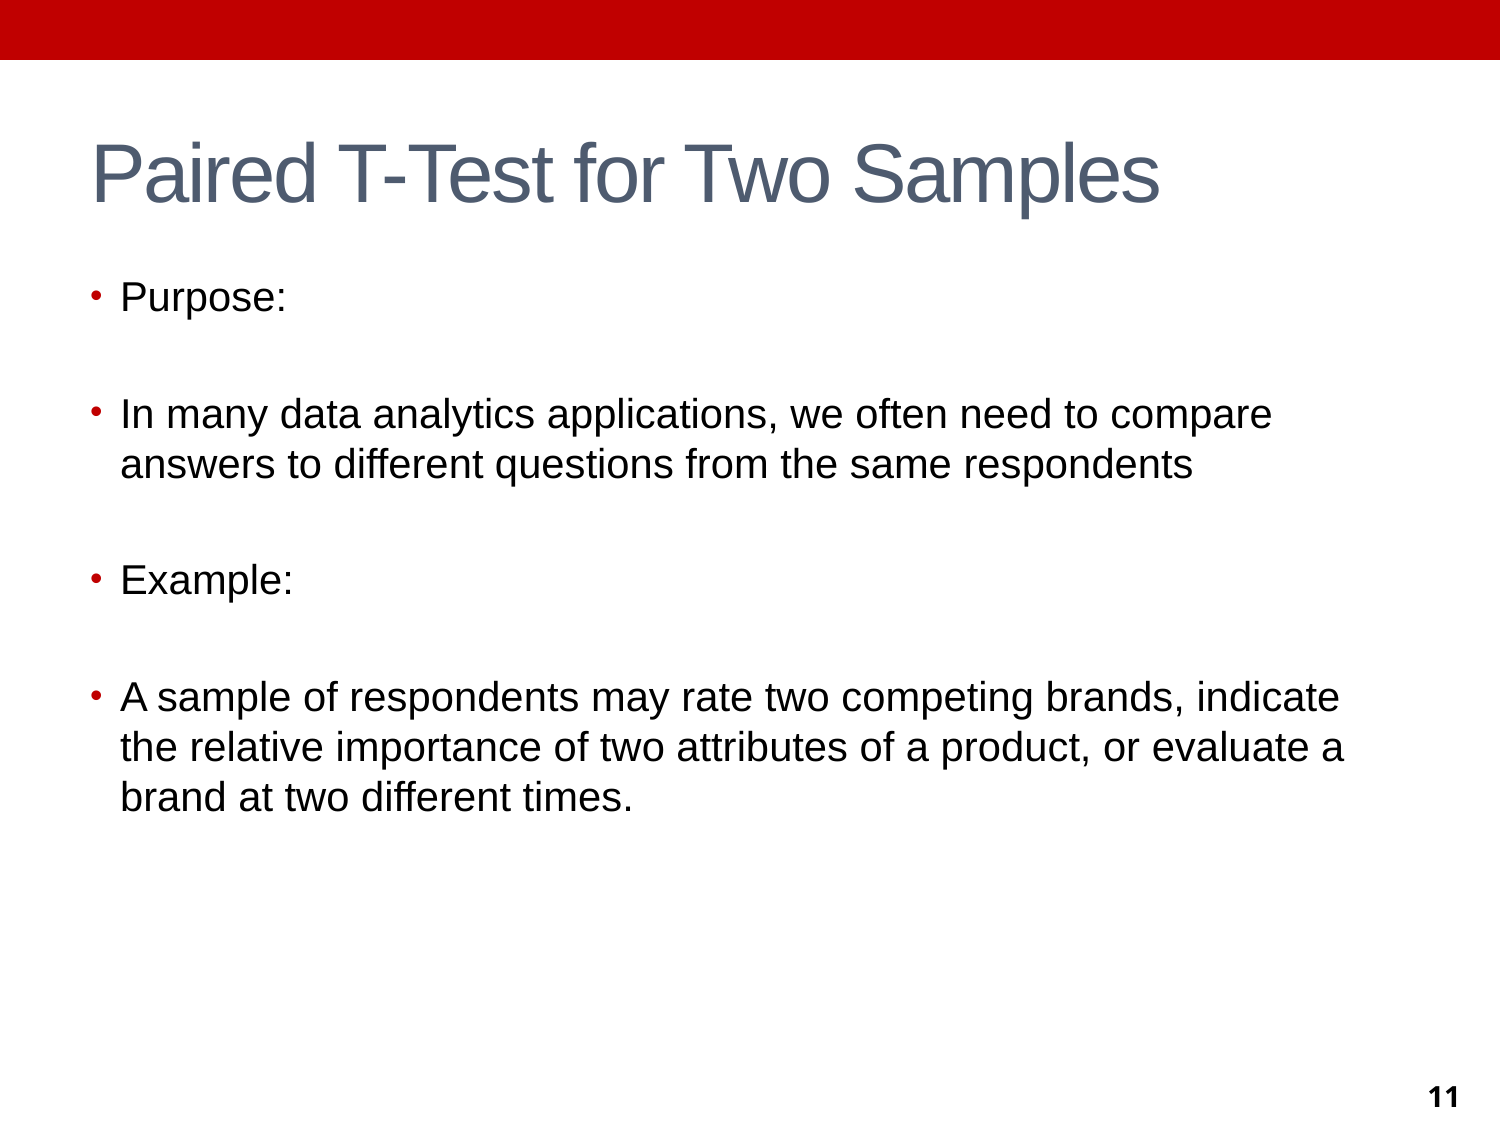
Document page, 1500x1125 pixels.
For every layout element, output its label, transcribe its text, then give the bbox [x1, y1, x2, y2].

title Paired T-Test for Two Samples [75, 87, 1425, 250]
list Purpose: In many data analytics applications, we often need to compare answers to different questions from the same respondents Example: A sample of respondents may rate two competing brands, indicate the relative importance of two attributes of a product, or evaluate a brand at two different times. [74, 262, 1426, 1042]
slide_number 11 [1412, 1071, 1500, 1125]
